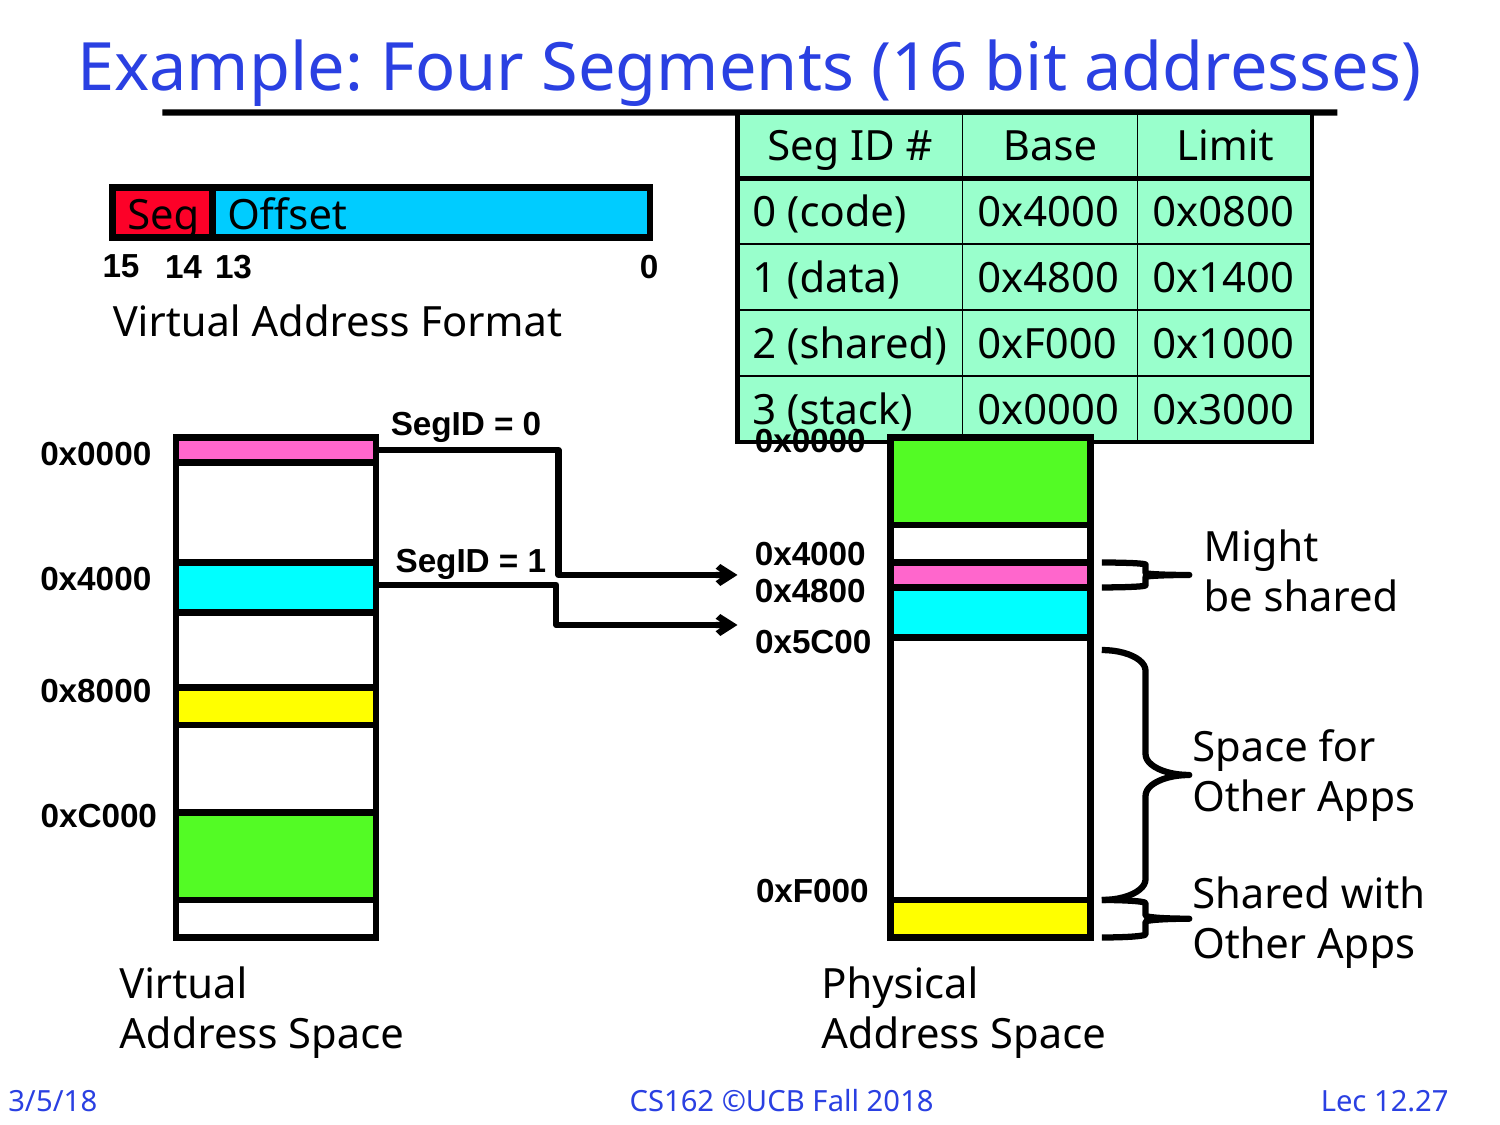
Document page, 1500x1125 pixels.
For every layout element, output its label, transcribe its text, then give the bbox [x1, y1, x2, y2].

table_cell 0x0800 [1138, 181, 1310, 243]
table_cell 0x4800 [963, 245, 1137, 309]
table_cell 0 (code) [740, 181, 962, 243]
table_cell 0xF000 [963, 311, 1137, 375]
text_box stack [372, 452, 401, 584]
text_box Virtual Address Format [98, 302, 578, 352]
table_cell 2 (shared) [740, 311, 962, 375]
table_cell 0x1400 [1138, 245, 1310, 309]
table_cell 0x1000 [1138, 311, 1310, 375]
table_cell 0x3000 [1138, 377, 1310, 440]
text_box Might be shared [1188, 512, 1414, 627]
table_header Base [963, 115, 1137, 176]
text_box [738, 412, 1103, 1066]
table_header Seg ID # [740, 115, 962, 176]
title Example: Four Segments (16 bit addresses) [0, 24, 1500, 113]
text_box [1107, 562, 1188, 588]
table_cell 1 (data) [740, 245, 962, 309]
text_box SegID = 0 [376, 394, 557, 448]
text_box [1107, 900, 1177, 938]
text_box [375, 449, 738, 576]
text_box Shared with Other Apps [1177, 859, 1441, 974]
table_header Limit [1138, 115, 1310, 176]
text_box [87, 187, 674, 293]
table_cell 0x4000 [963, 181, 1137, 243]
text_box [24, 424, 401, 1066]
text_box Space for Other Apps [1177, 712, 1430, 827]
table_cell 3 (stack) [740, 377, 962, 410]
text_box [374, 584, 738, 626]
text_box [1107, 650, 1177, 900]
table_cell 0x0000 [963, 377, 1137, 440]
